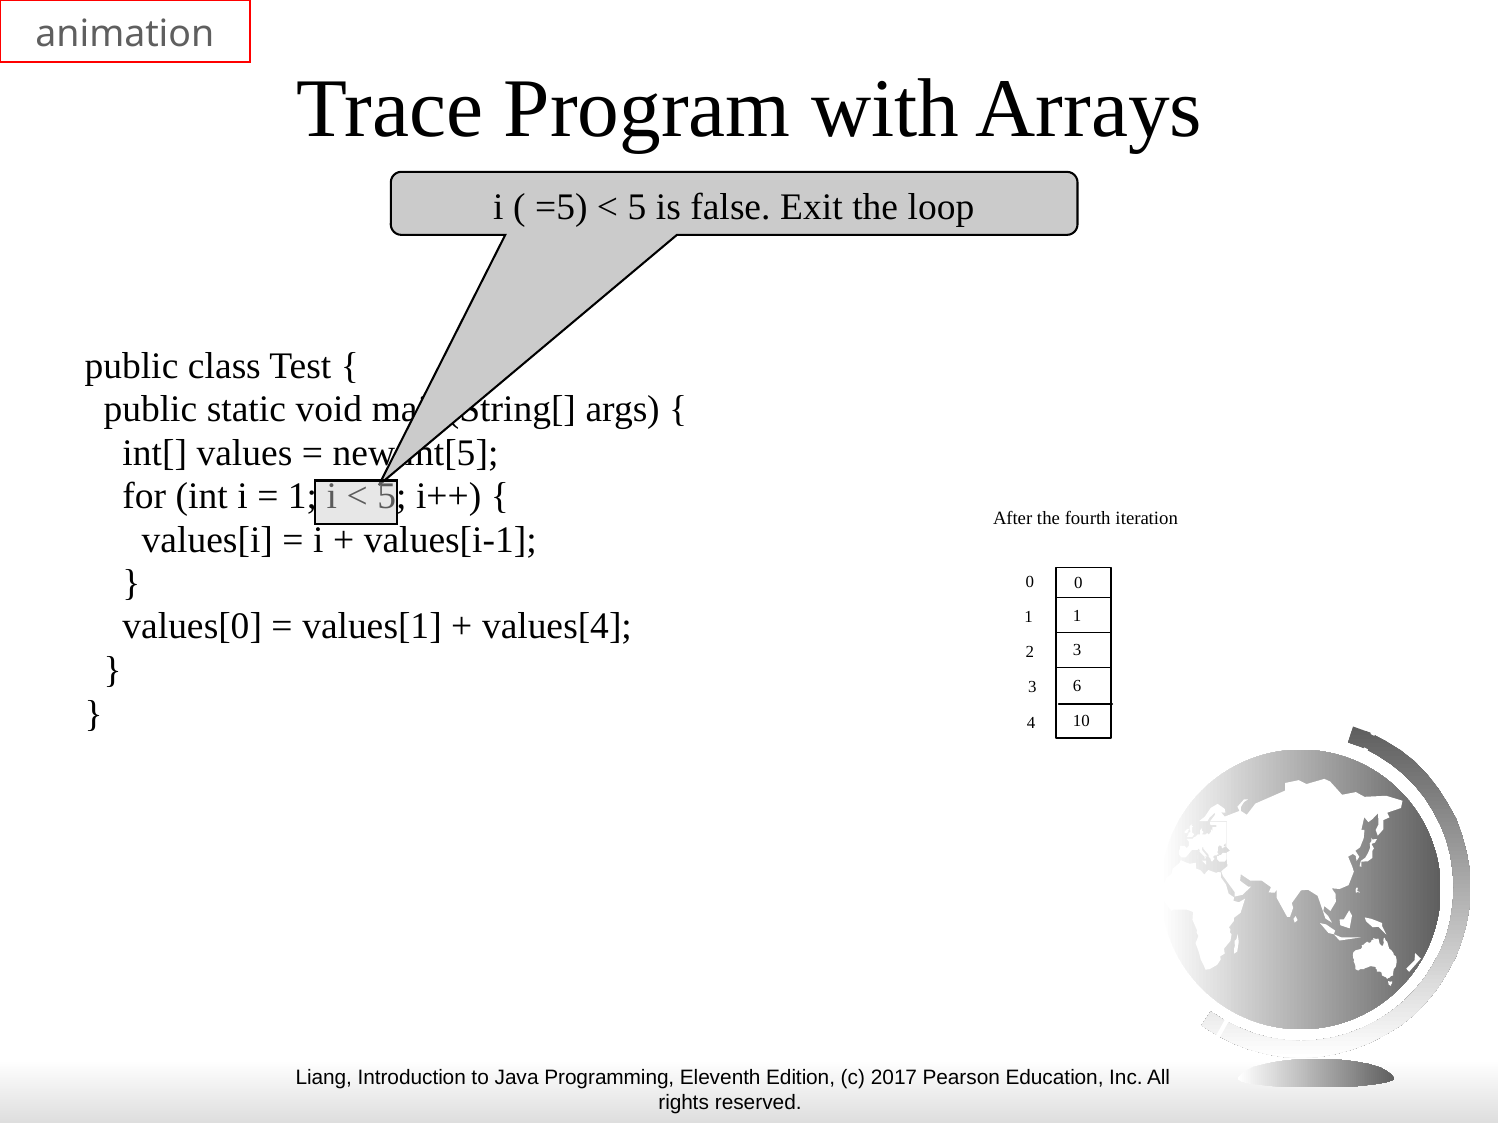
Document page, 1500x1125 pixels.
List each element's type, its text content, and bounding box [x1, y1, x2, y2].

text_box animation [0, 0, 250, 63]
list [943, 468, 1207, 751]
list public class Test { public static void main(String[] args) { int[] values = new int[5]; for (int i = 1; i < 5; i++) { values[i] = i + values[i-1]; } values[0] = values[1] + values[4]; } } [69, 422, 788, 777]
list public class Test { public static void main(String[] args) { int[] values = new int[5]; for (int i = 1; i < 5; i++) { values[i] = i + values[i-1]; } values[0] = values[1] + values[4]; } } [69, 341, 451, 421]
slide_number [1074, 1049, 1388, 1125]
text_box i ( =5) < 5 is false. Exit the loop [381, 422, 455, 480]
title Trace Program with Arrays [112, 46, 1388, 160]
text_box i ( =5) < 5 is false. Exit the loop [390, 171, 1078, 421]
text_box [315, 480, 398, 525]
list public class Test { public static void main(String[] args) { int[] values = new int[5]; for (int i = 1; i < 5; i++) { values[i] = i + values[i-1]; } values[0] = values[1] + values[4]; } } [457, 341, 788, 421]
